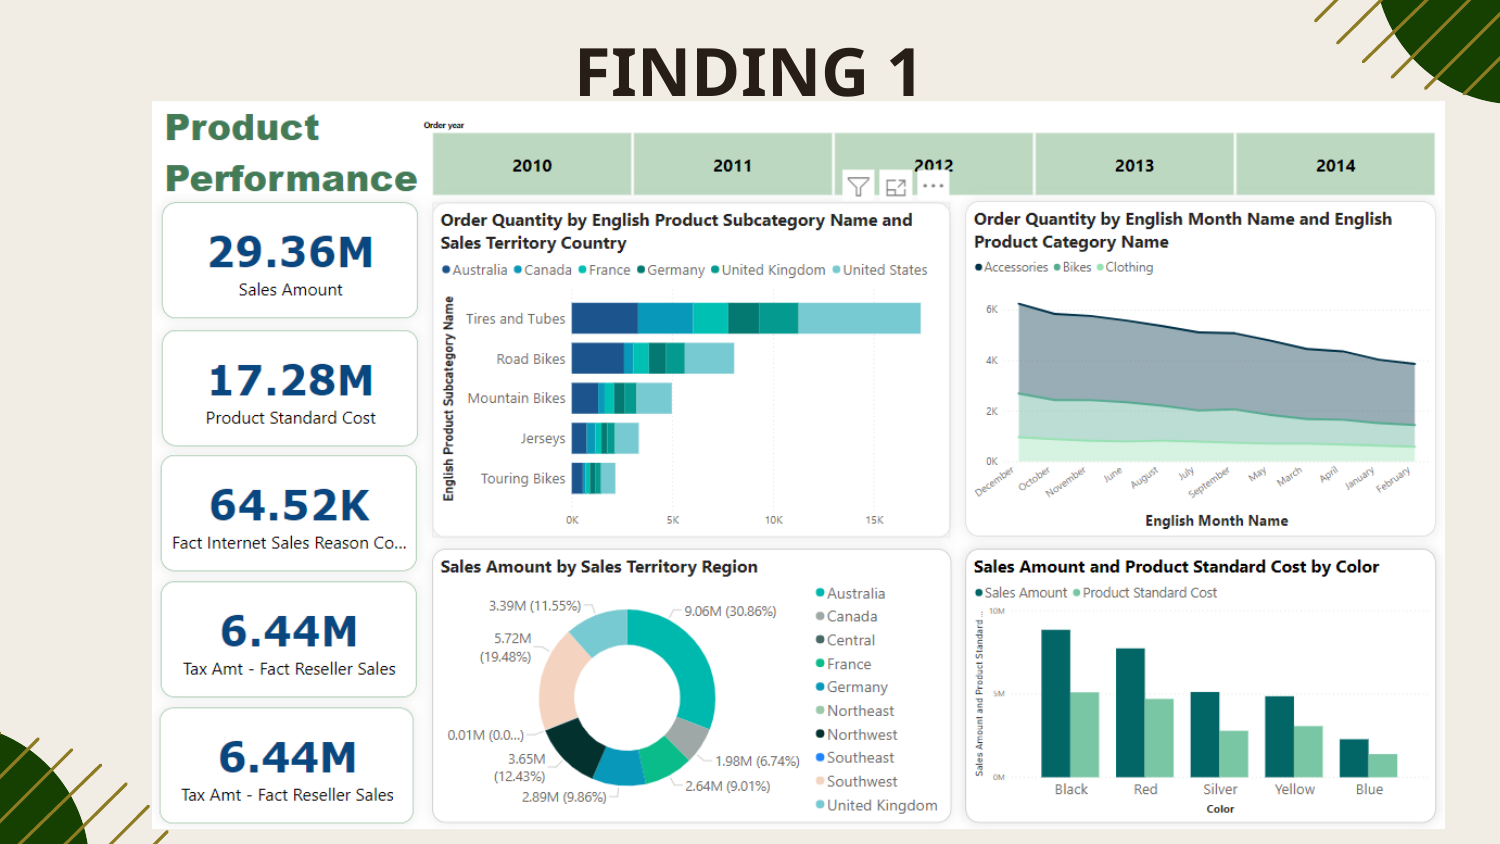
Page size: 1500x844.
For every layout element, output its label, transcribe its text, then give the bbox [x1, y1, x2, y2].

picture [151, 100, 1445, 829]
title FINDING 1 [116, 15, 1383, 132]
